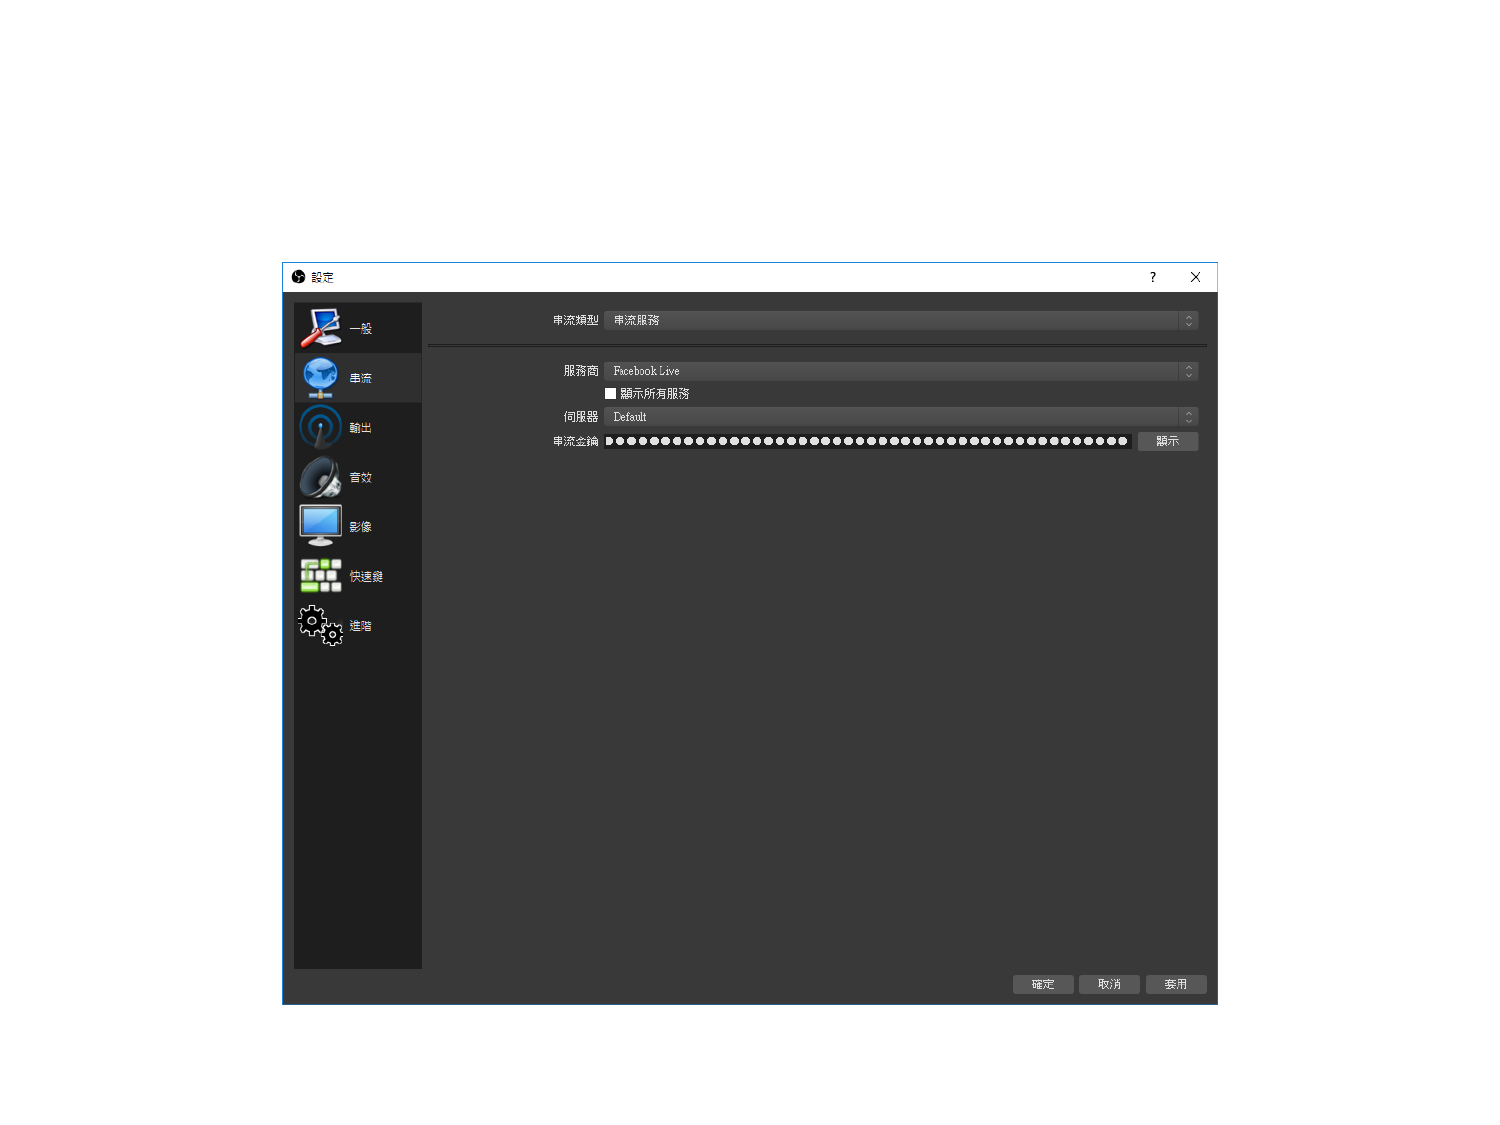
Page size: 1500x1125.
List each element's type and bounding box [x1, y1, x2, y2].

list [281, 262, 1218, 1006]
